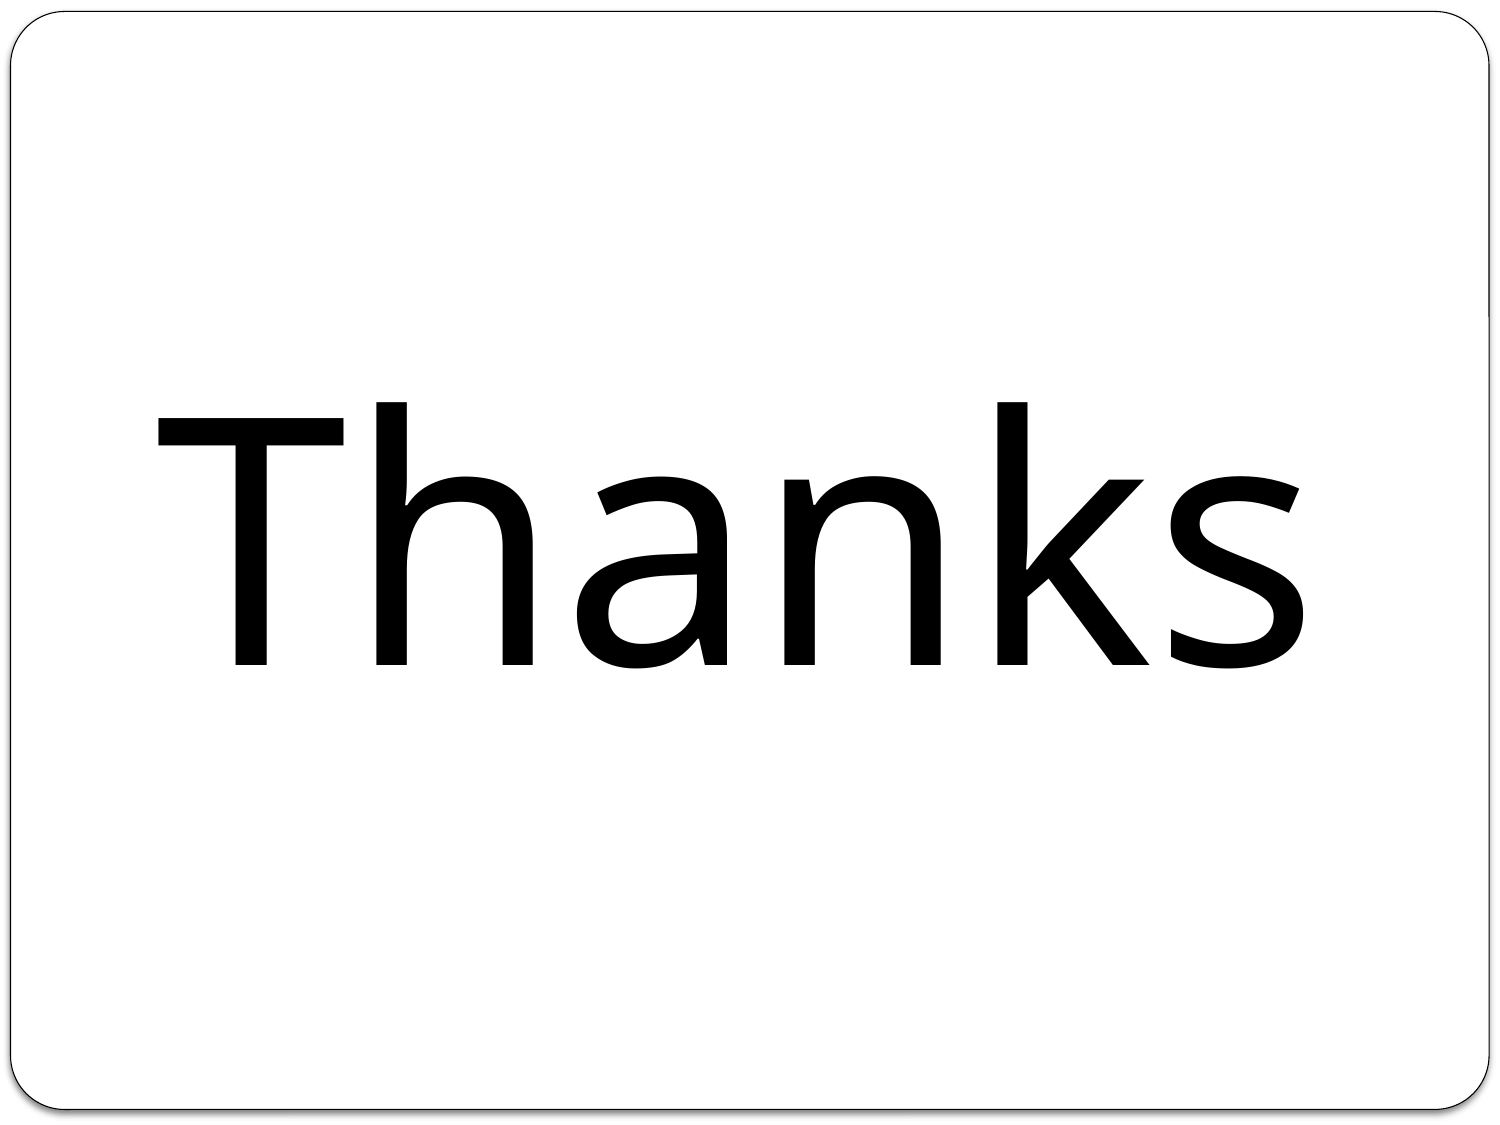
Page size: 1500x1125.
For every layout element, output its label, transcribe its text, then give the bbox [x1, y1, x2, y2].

list Thanks [99, 200, 1375, 950]
